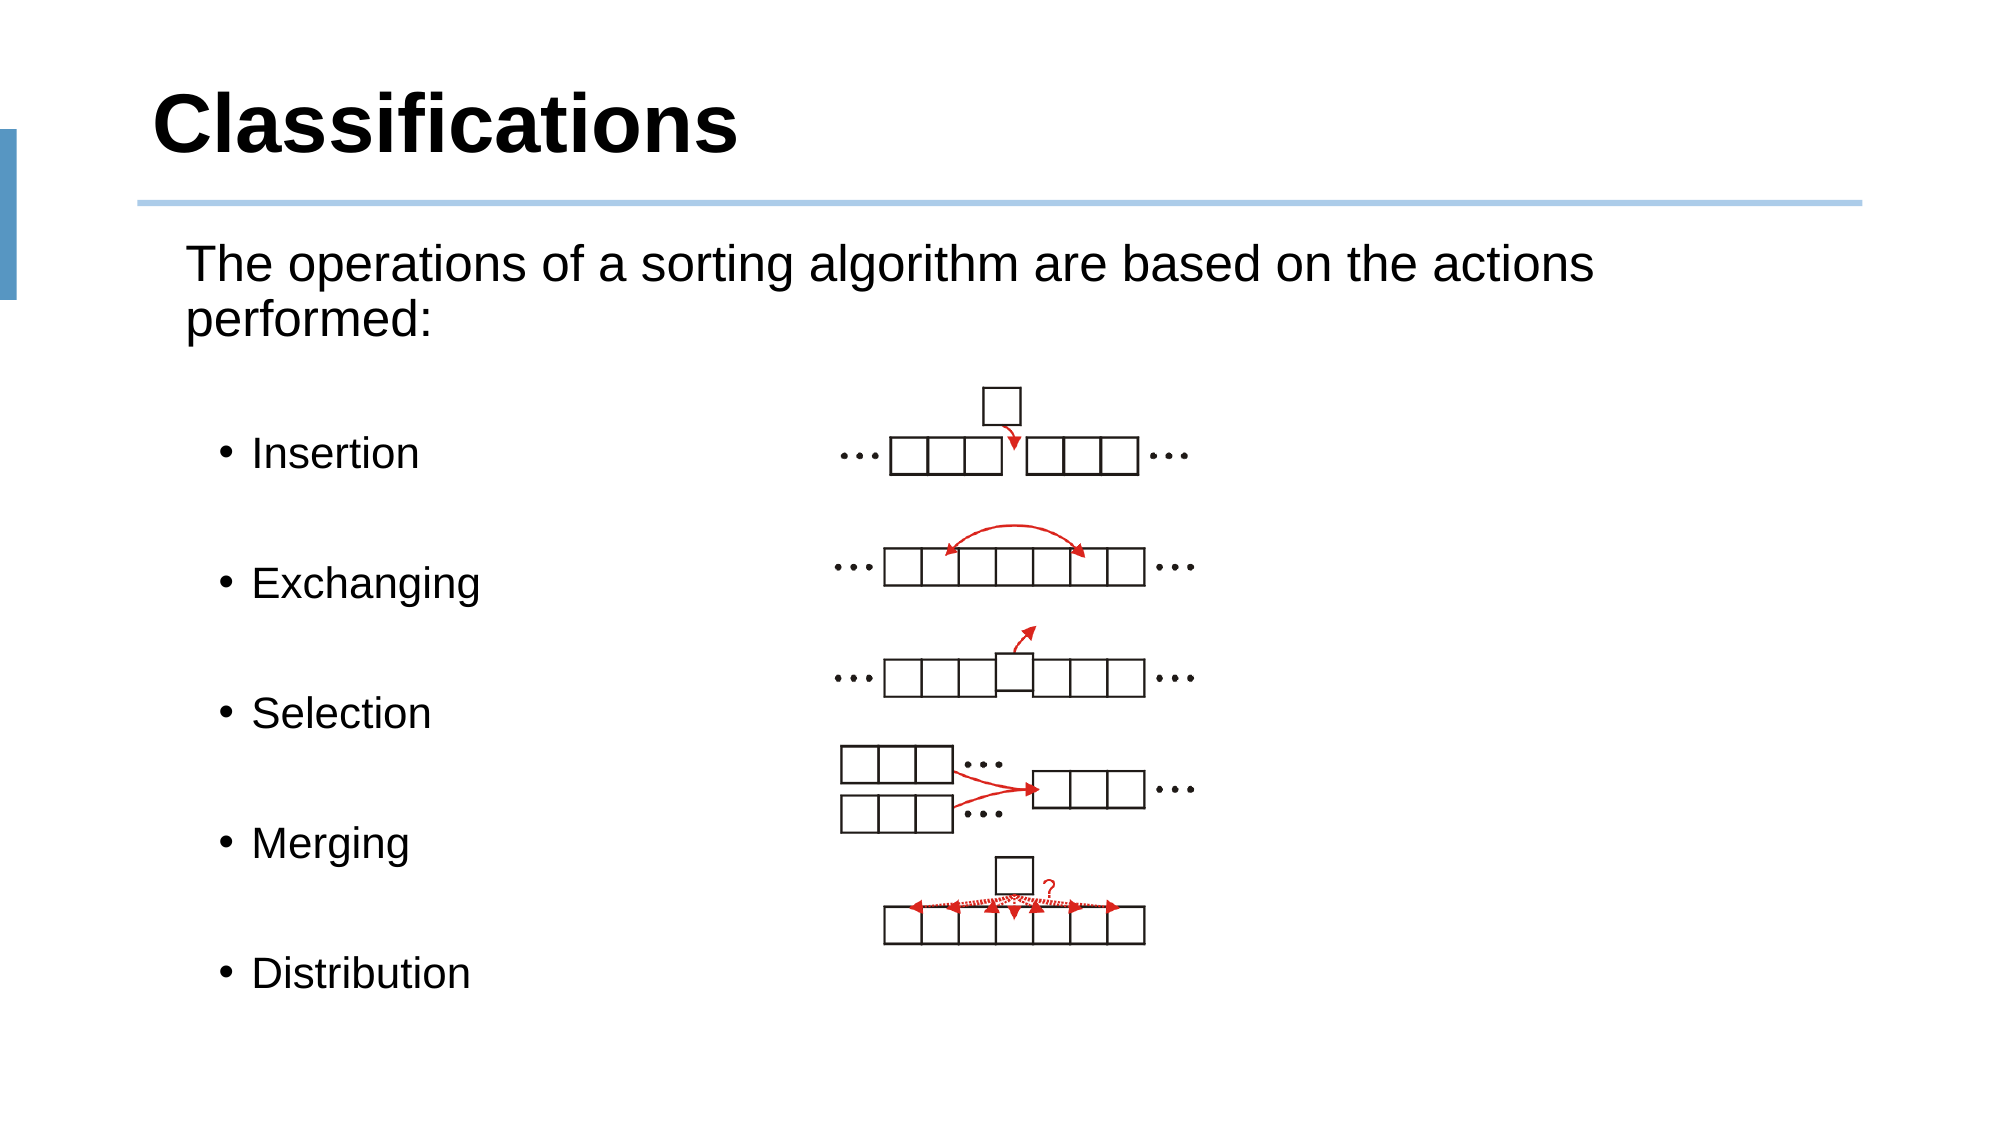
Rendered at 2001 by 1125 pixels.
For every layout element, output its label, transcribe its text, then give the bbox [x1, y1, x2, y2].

list The operations of a sorting algorithm are based on the actions performed: Insertion Exchanging Selection Merging Distribution [137, 229, 1863, 1014]
picture [822, 381, 1206, 950]
title Classifications [137, 42, 1863, 208]
